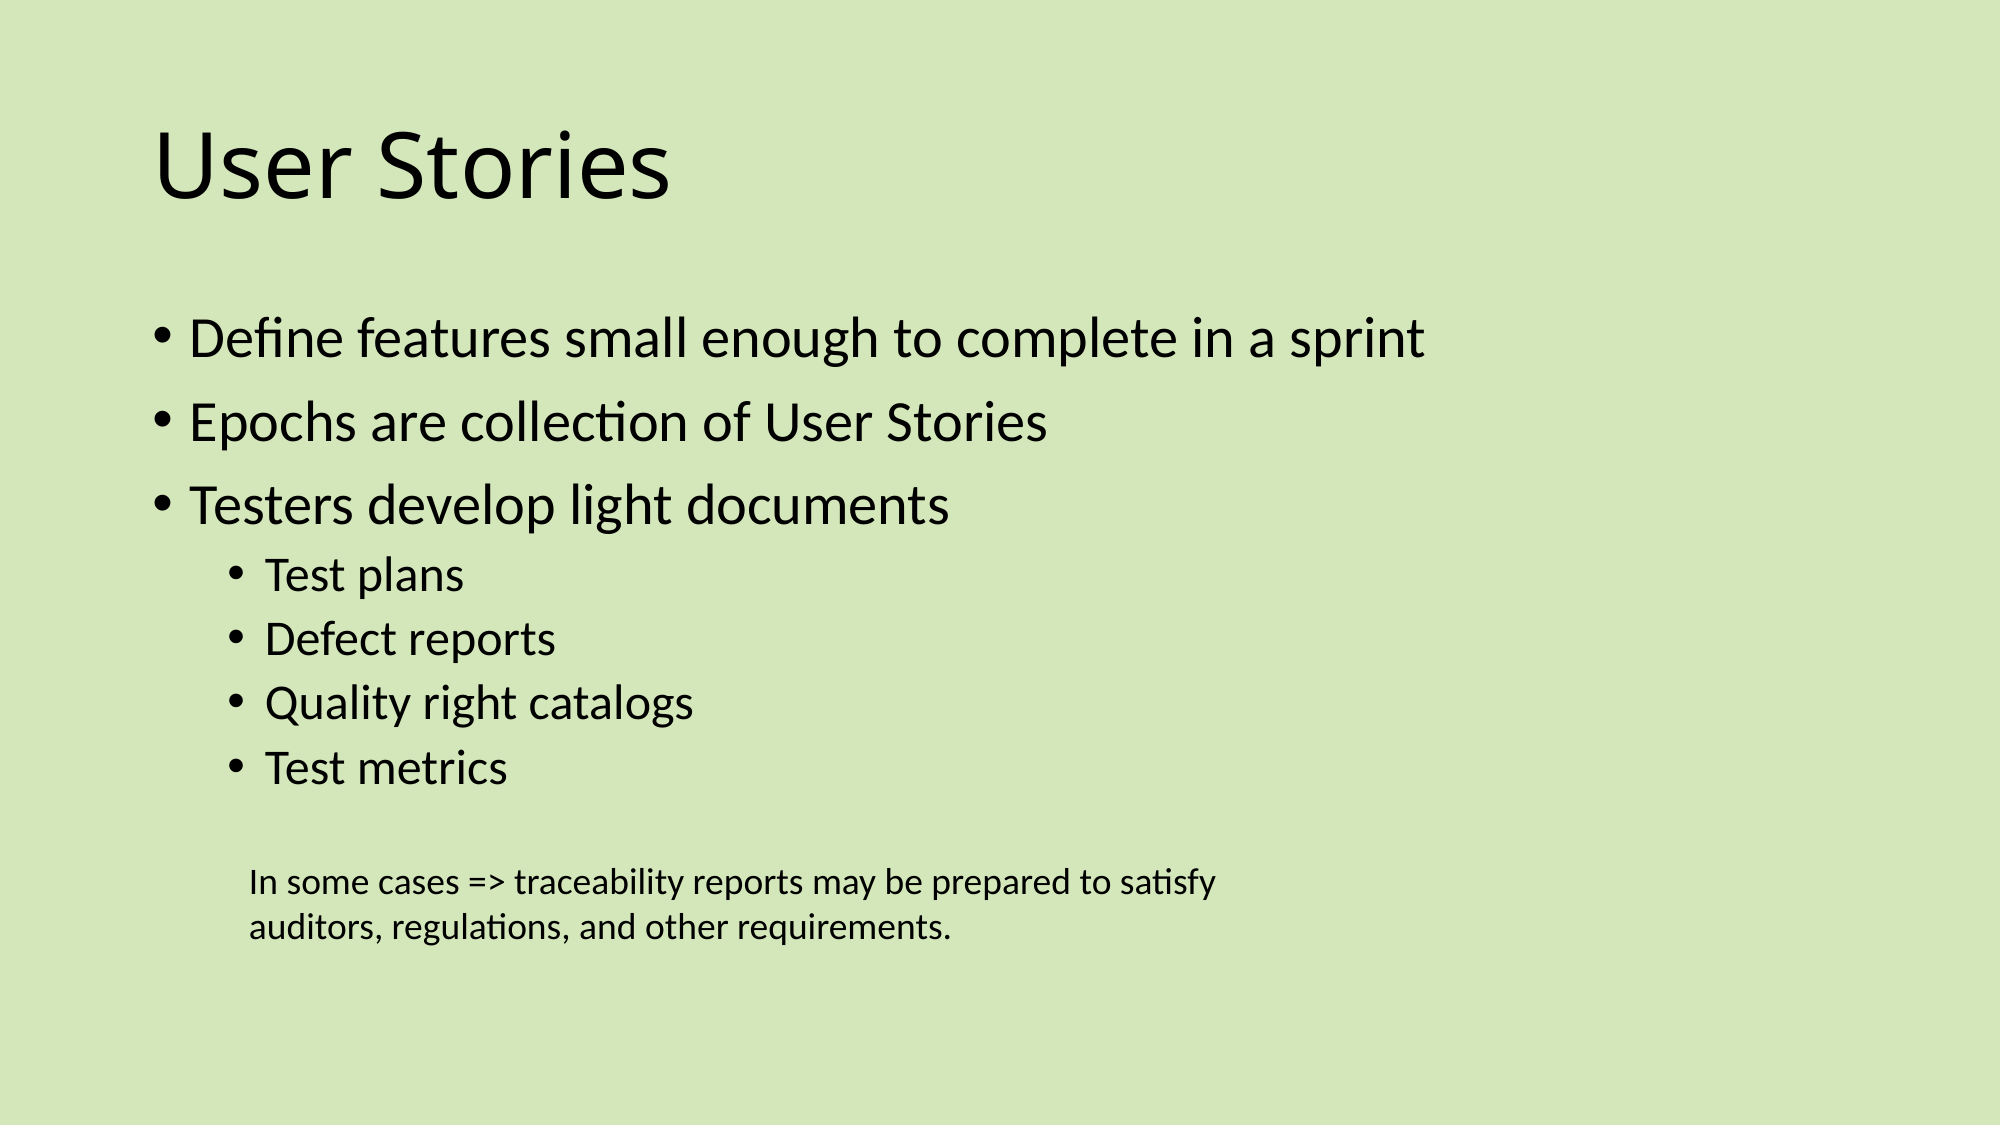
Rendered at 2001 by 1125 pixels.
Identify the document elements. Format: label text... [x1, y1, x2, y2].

list Define features small enough to complete in a sprint Epochs are collection of User Stories Testers develop light documents Test plans Defect reports Quality right catalogs Test metrics [137, 299, 1863, 1014]
title User Stories [137, 59, 1863, 278]
text_box In some cases => traceability reports may be prepared to satisfy auditors, regulations, and other requirements. [234, 850, 1235, 955]
